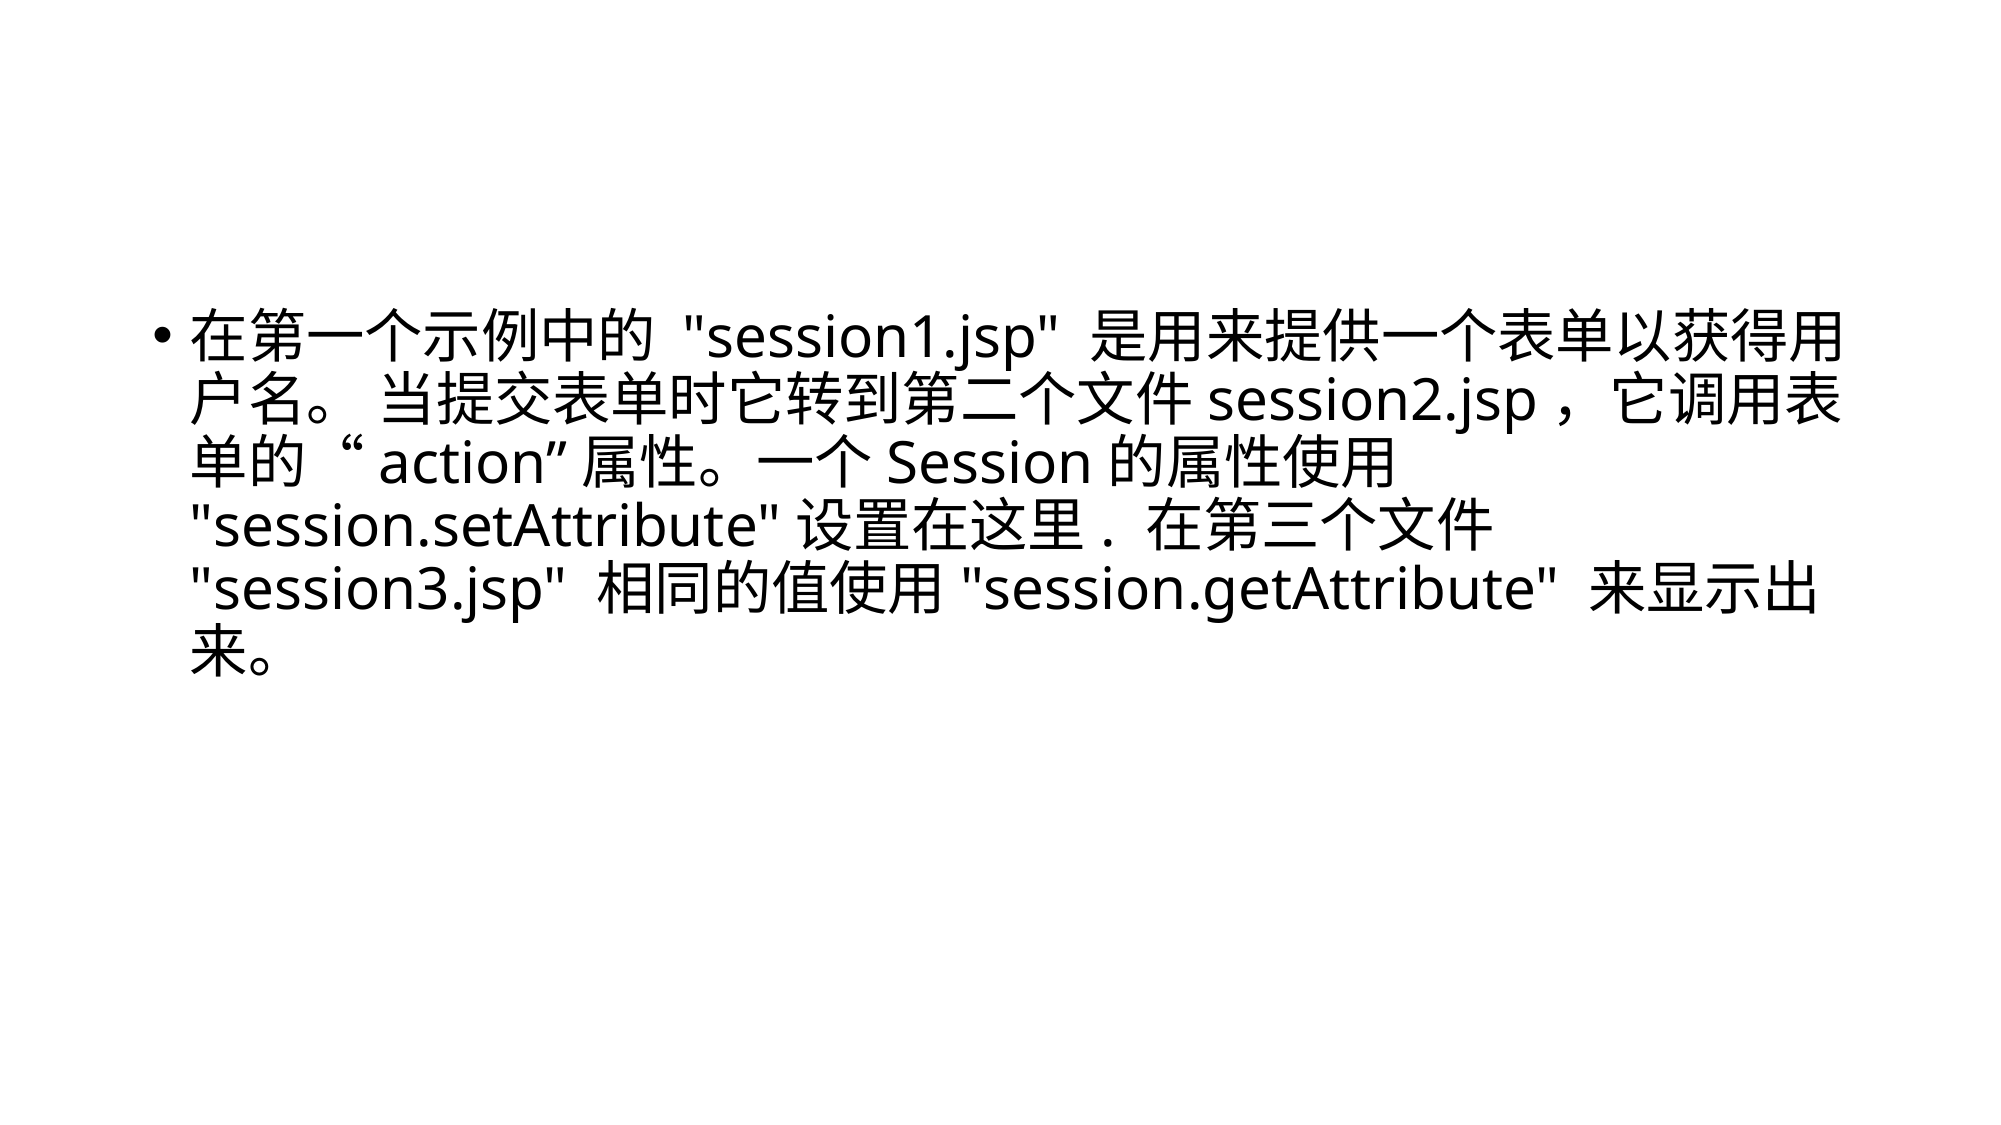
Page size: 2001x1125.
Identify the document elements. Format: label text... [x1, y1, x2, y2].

list 在第一个示例中的 "session1.jsp" 是用来提供一个表单以获得用户名。 当提交表单时它转到第二个文件session2.jsp，它调用表单的“action”属性。一个Session的属性使用 "session.setAttribute"设置在这里. 在第三个文件 "session3.jsp" 相同的值使用"session.getAttribute" 来显示出来。 [137, 299, 1863, 1014]
